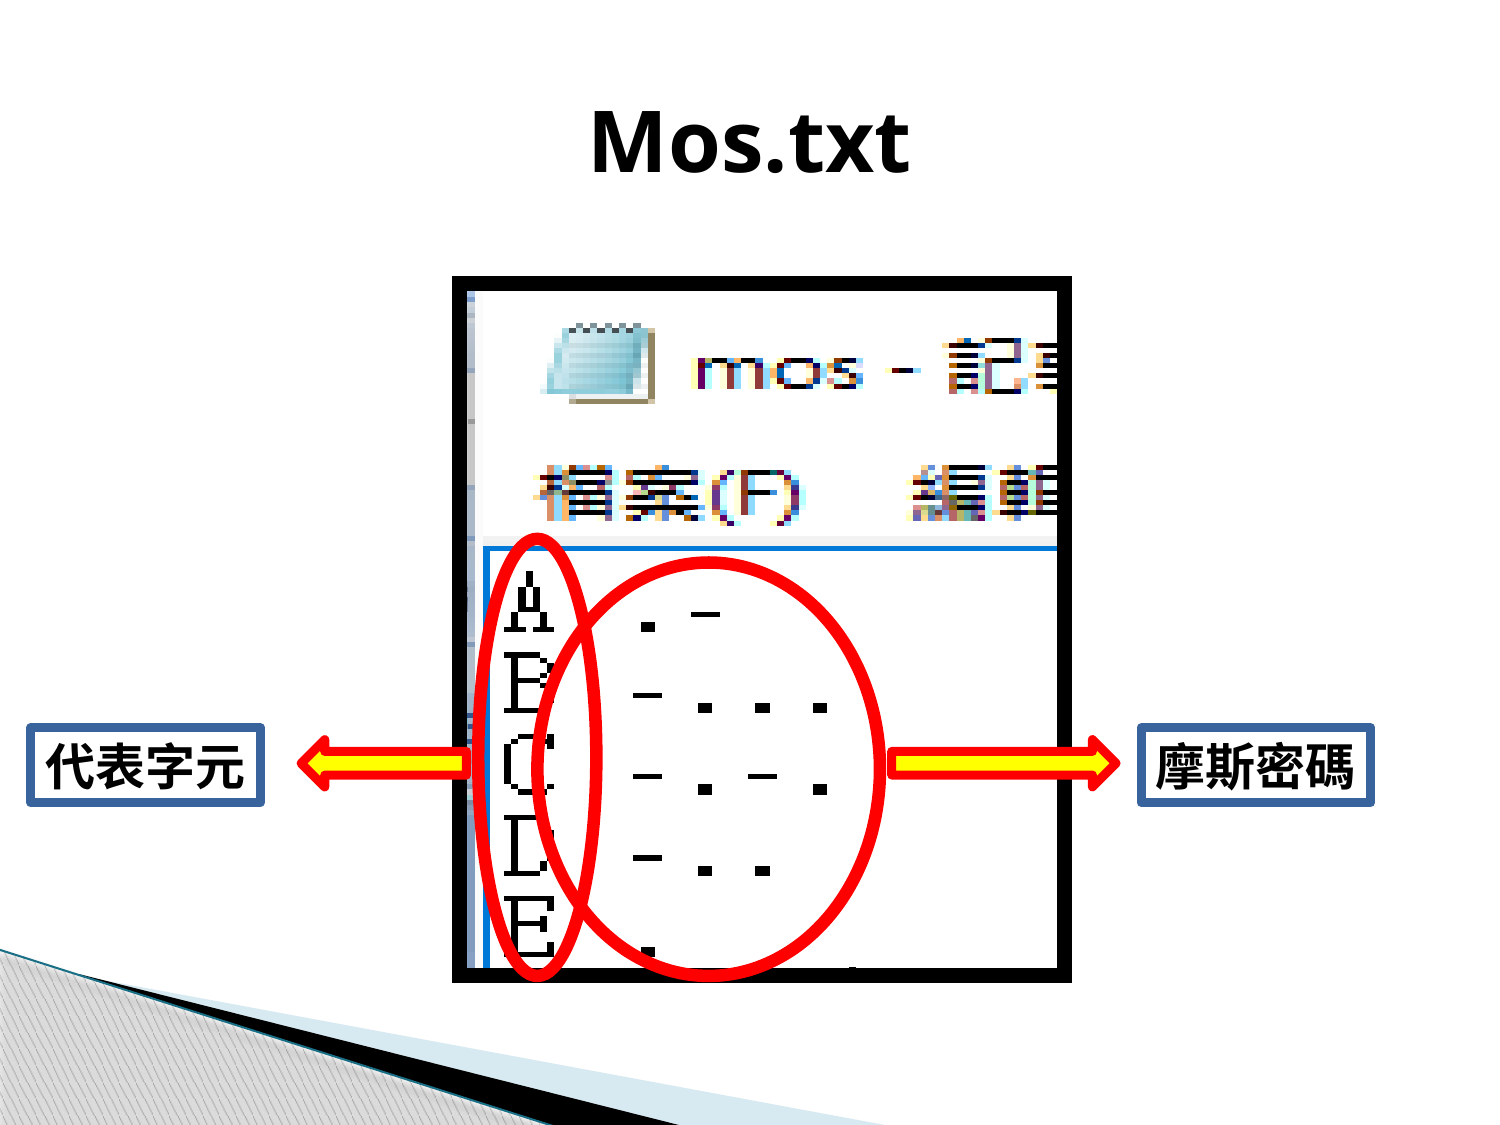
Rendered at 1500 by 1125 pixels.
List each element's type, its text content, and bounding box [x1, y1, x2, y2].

text_box [1064, 735, 1121, 792]
text_box 代表字元 [26, 723, 265, 807]
title Mos.txt [75, 45, 1425, 233]
text_box 摩斯密碼 [1137, 723, 1375, 807]
text_box [296, 735, 460, 792]
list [466, 290, 1058, 969]
